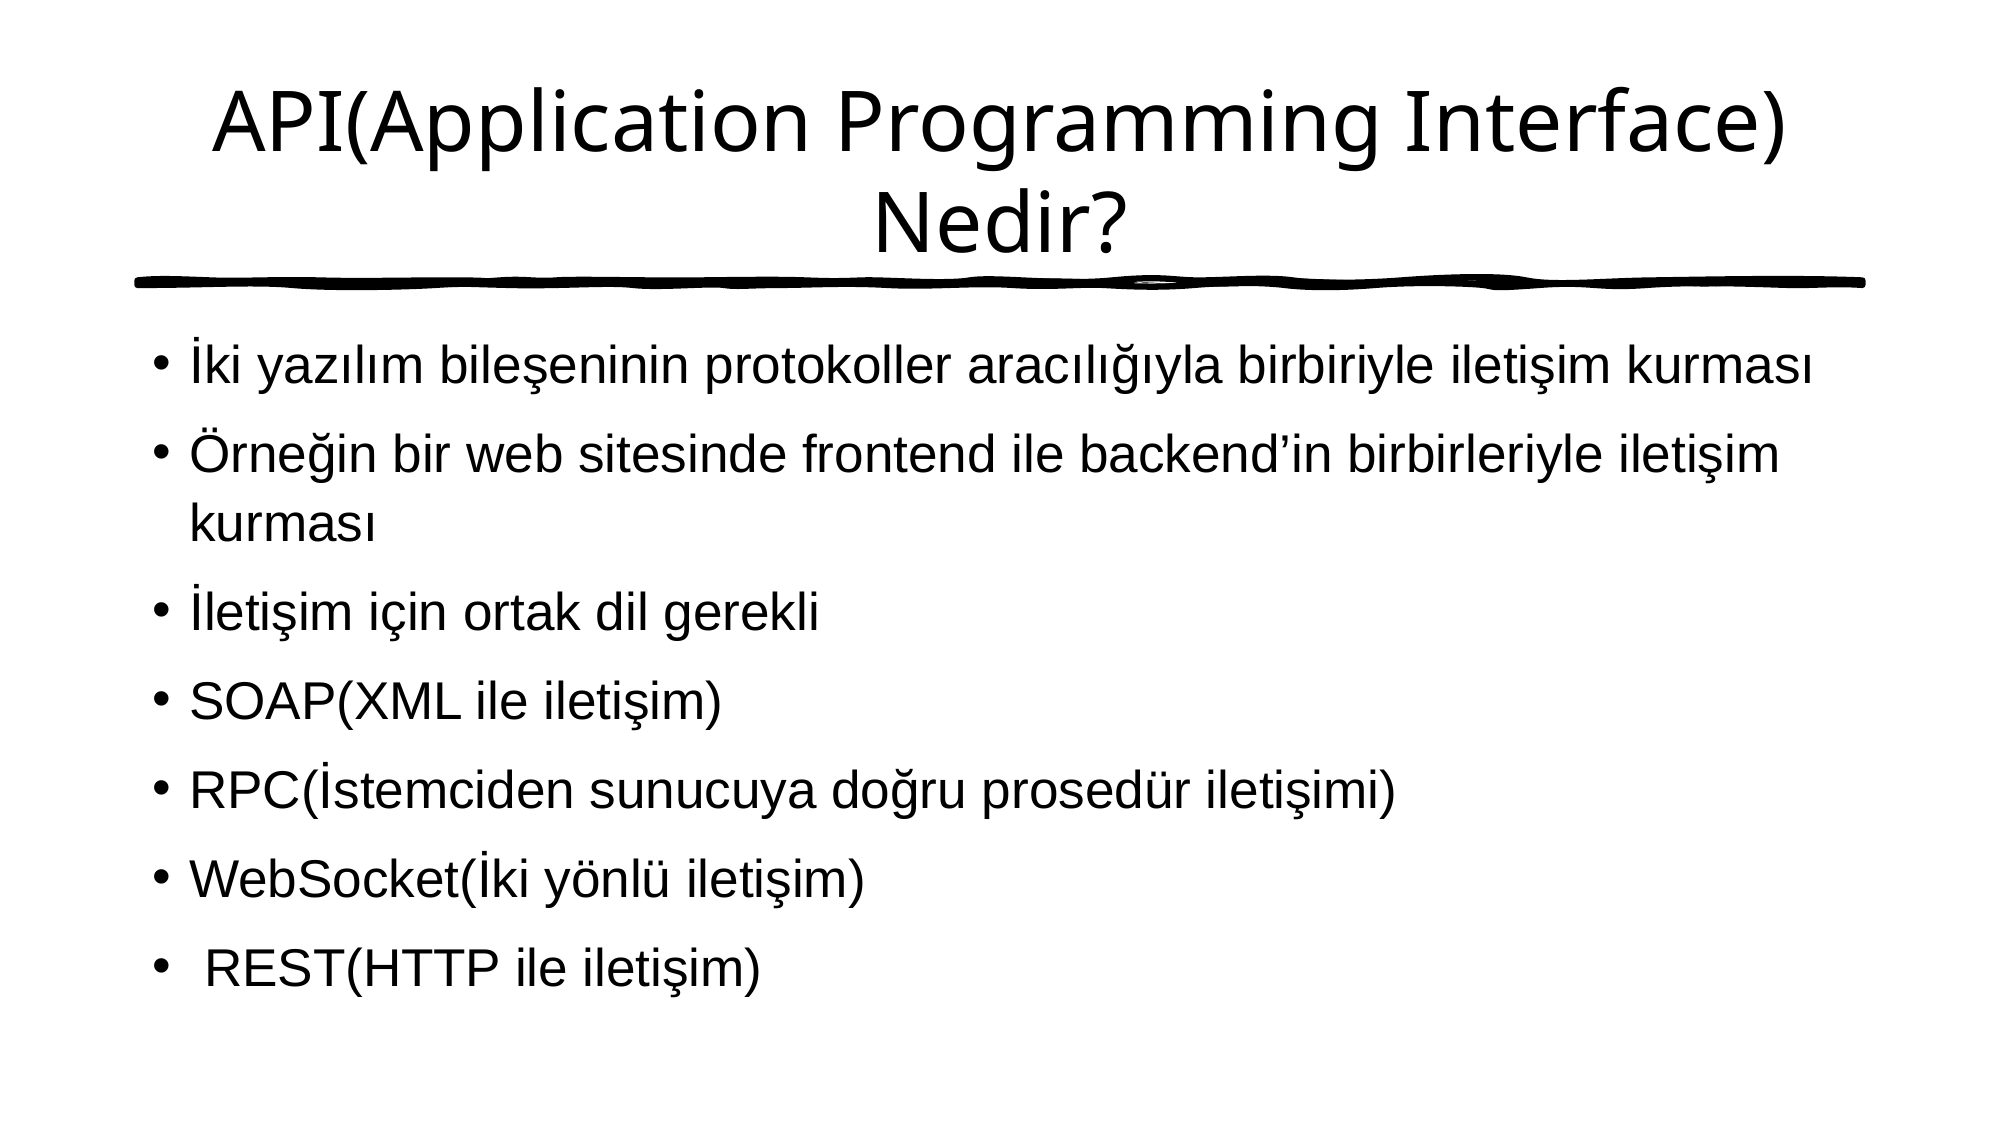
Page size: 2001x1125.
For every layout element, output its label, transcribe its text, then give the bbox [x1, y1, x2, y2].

title API(Application Programming Interface) Nedir? [137, 59, 1863, 278]
list İki yazılım bileşeninin protokoller aracılığıyla birbiriyle iletişim kurması Örneğin bir web sitesinde frontend ile backend’in birbirleriyle iletişim kurması İletişim için ortak dil gerekli SOAP(XML ile iletişim) RPC(İstemciden sunucuya doğru prosedür iletişimi) WebSocket(İki yönlü iletişim) REST(HTTP ile iletişim) [137, 316, 1863, 1014]
